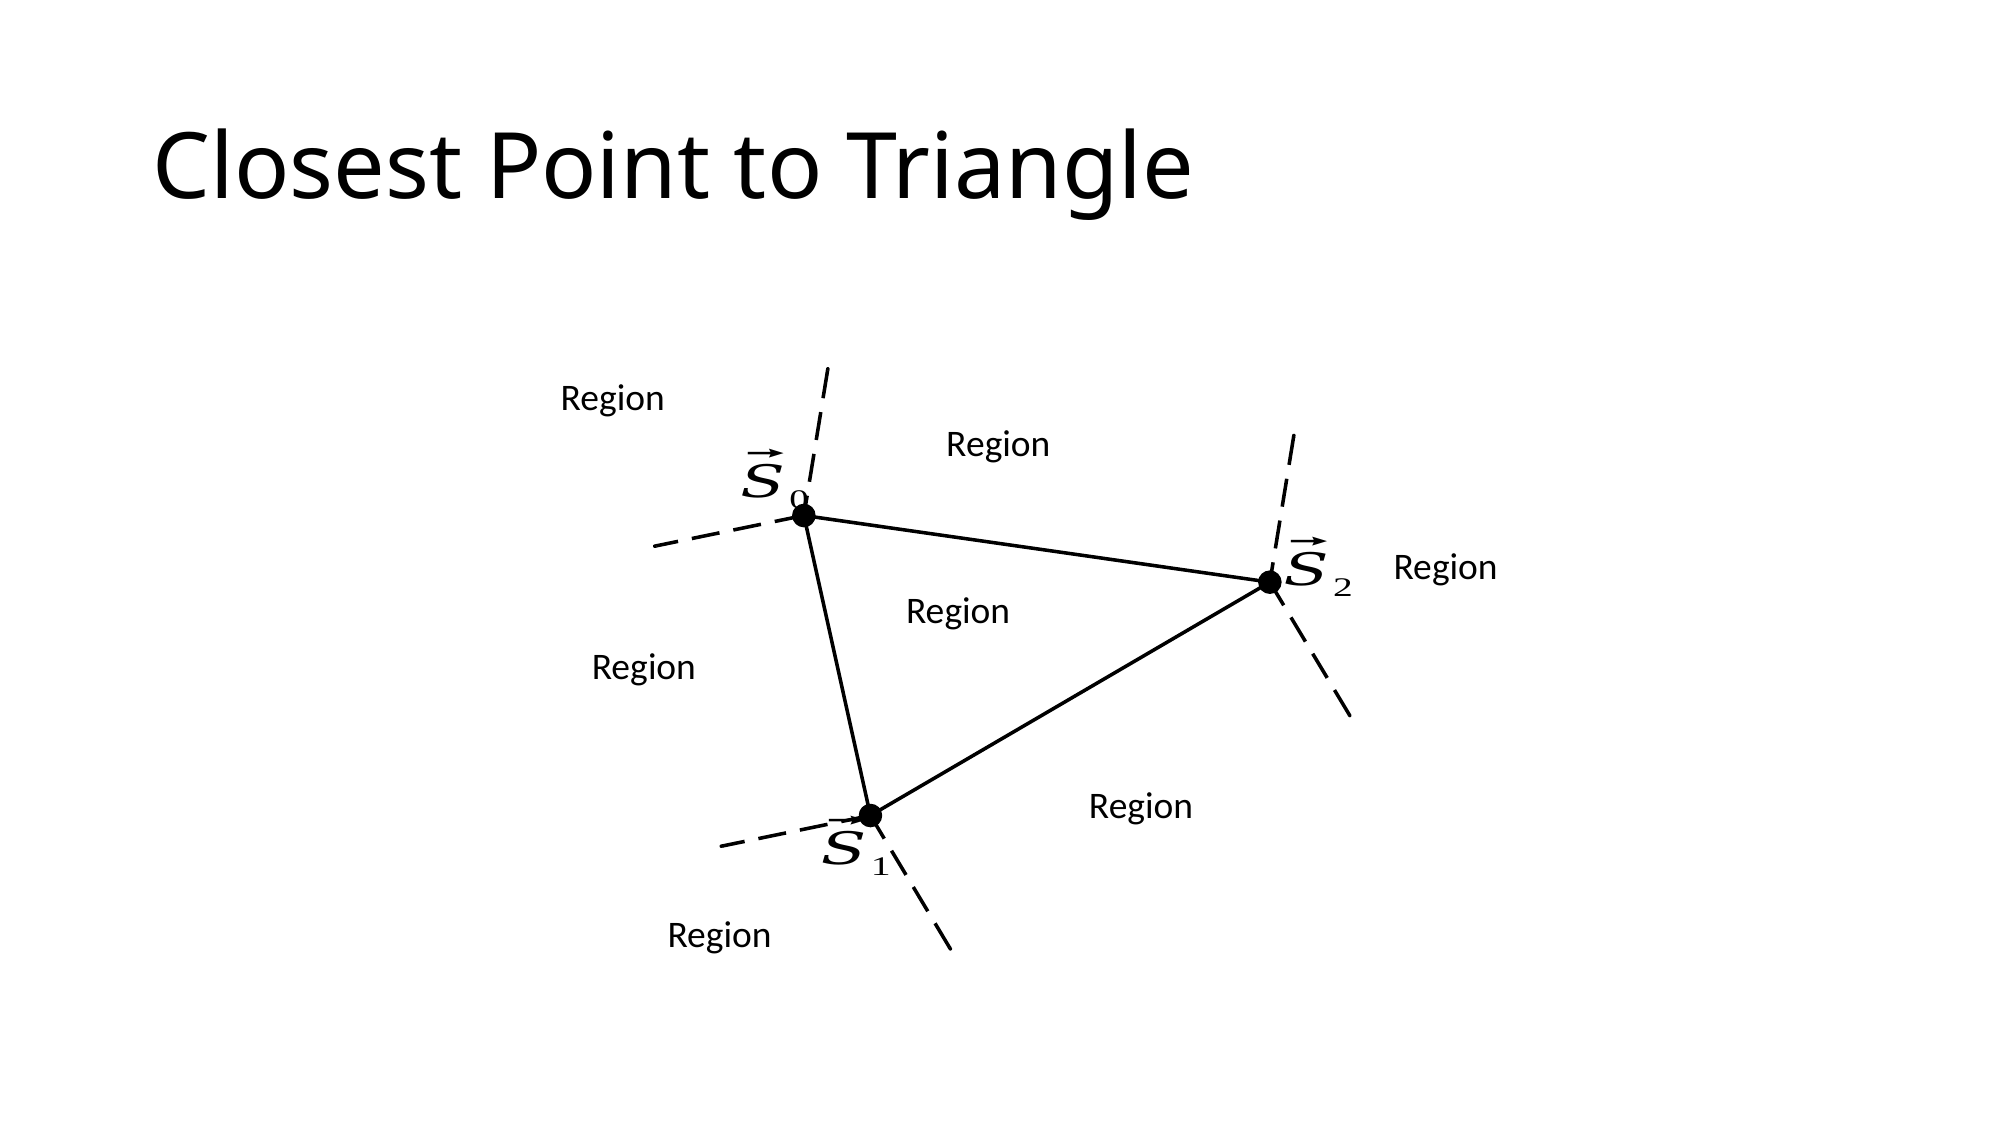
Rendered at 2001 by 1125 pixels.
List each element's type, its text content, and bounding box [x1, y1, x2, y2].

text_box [545, 361, 1623, 970]
title Closest Point to Triangle [137, 59, 1863, 278]
